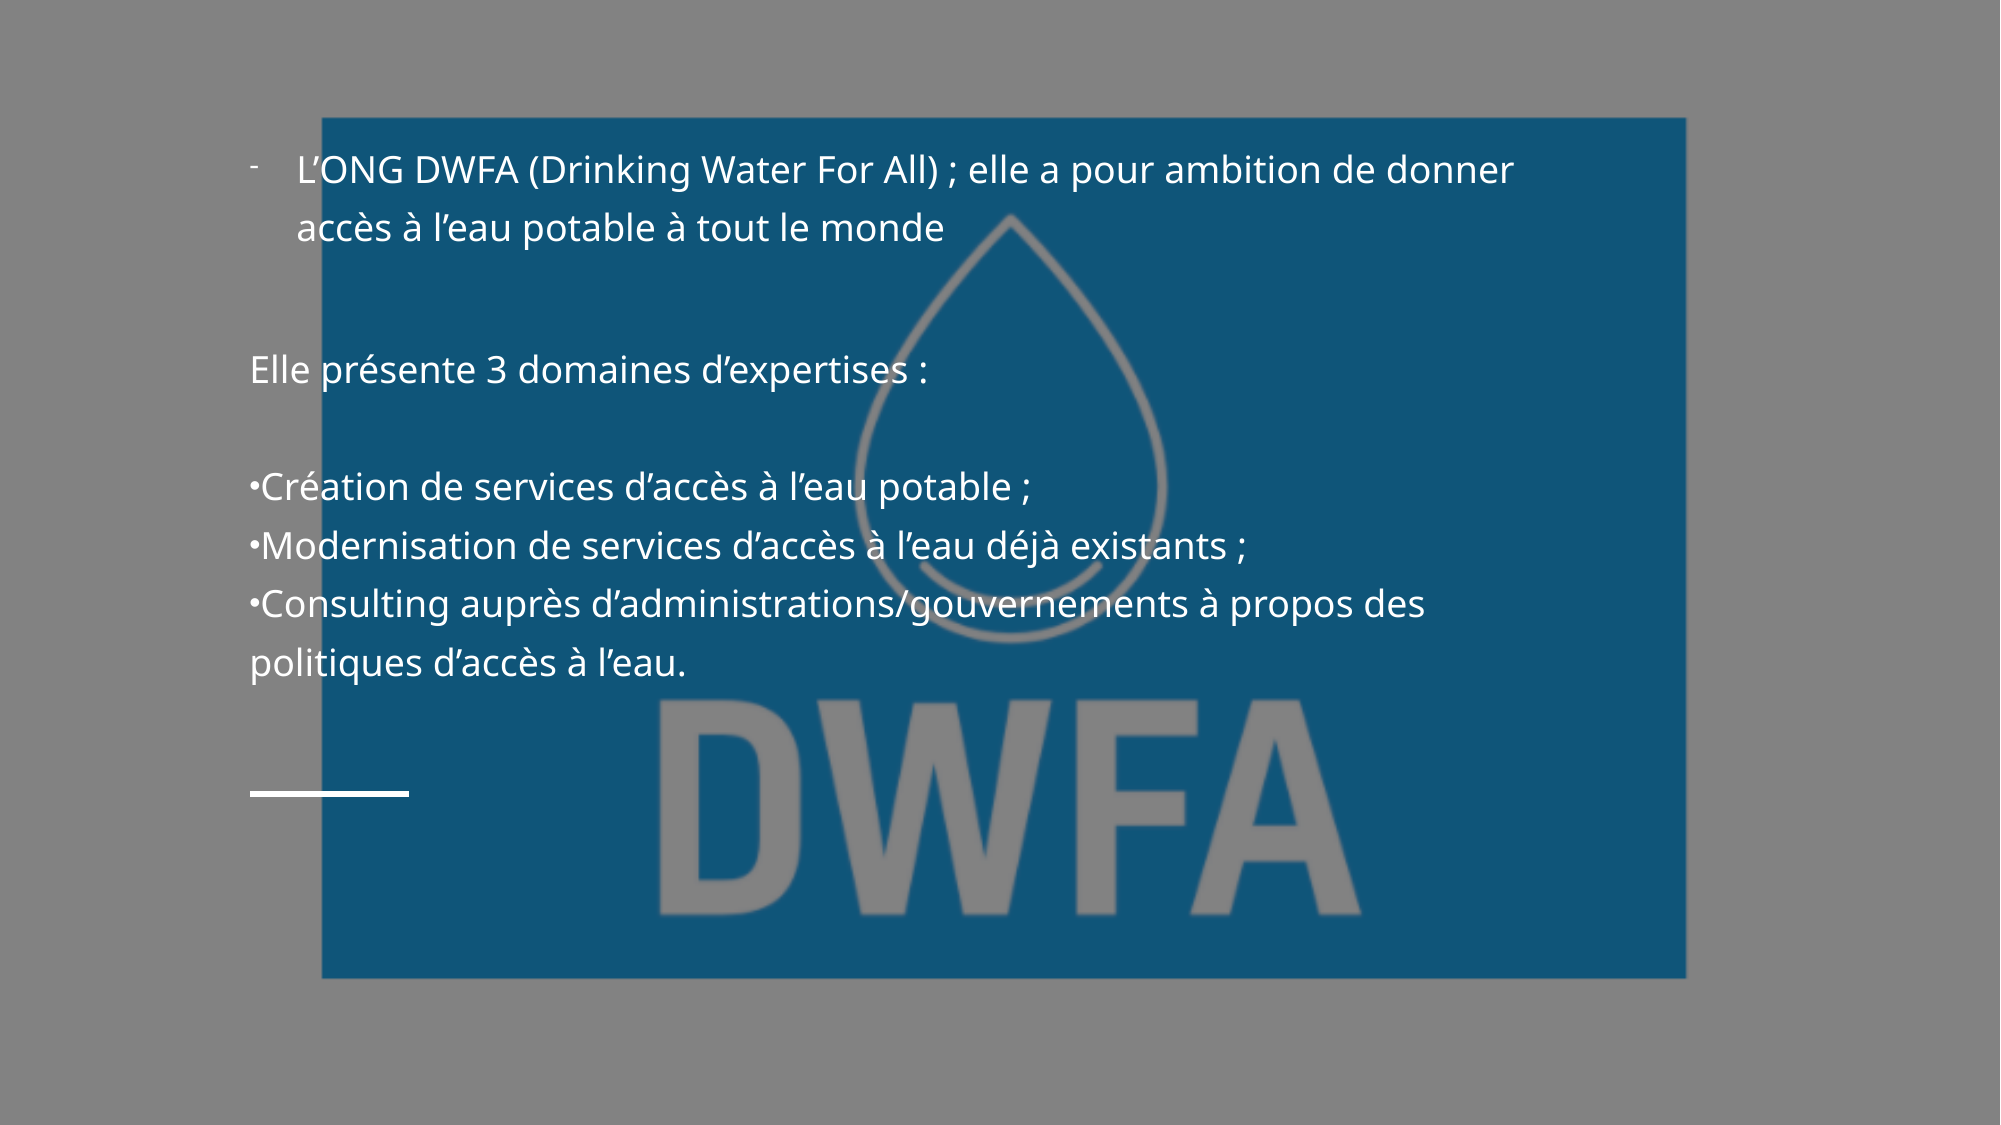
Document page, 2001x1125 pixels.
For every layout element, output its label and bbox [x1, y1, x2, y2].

list [0, 0, 2000, 1125]
